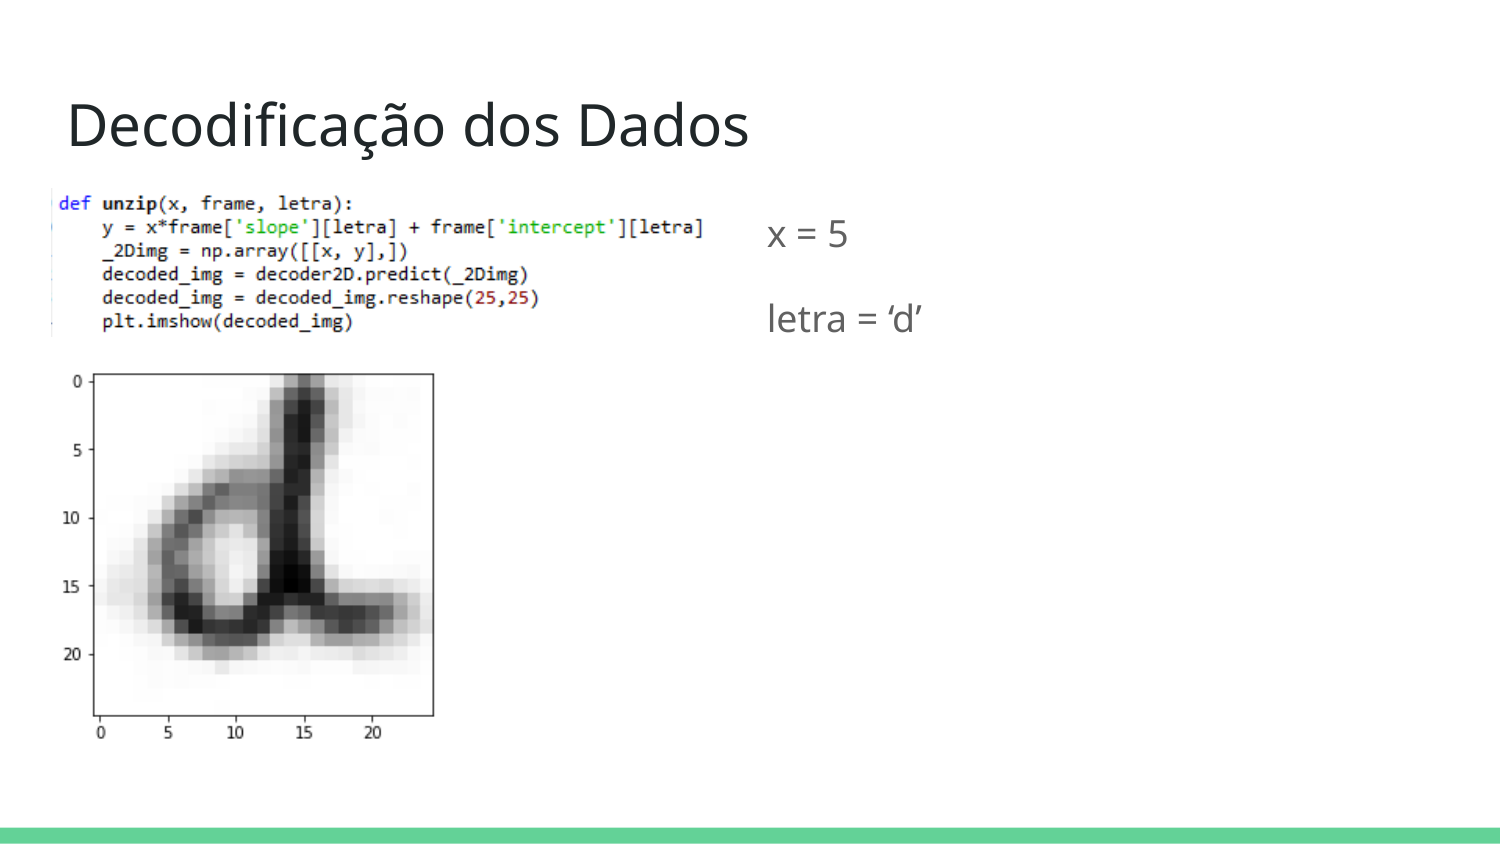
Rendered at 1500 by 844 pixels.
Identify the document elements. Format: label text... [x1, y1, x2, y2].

picture [50, 358, 450, 753]
title Decodificação dos Dados [51, 72, 1449, 167]
list x = 5 letra = ‘d’ [751, 188, 1449, 750]
picture [50, 188, 725, 338]
